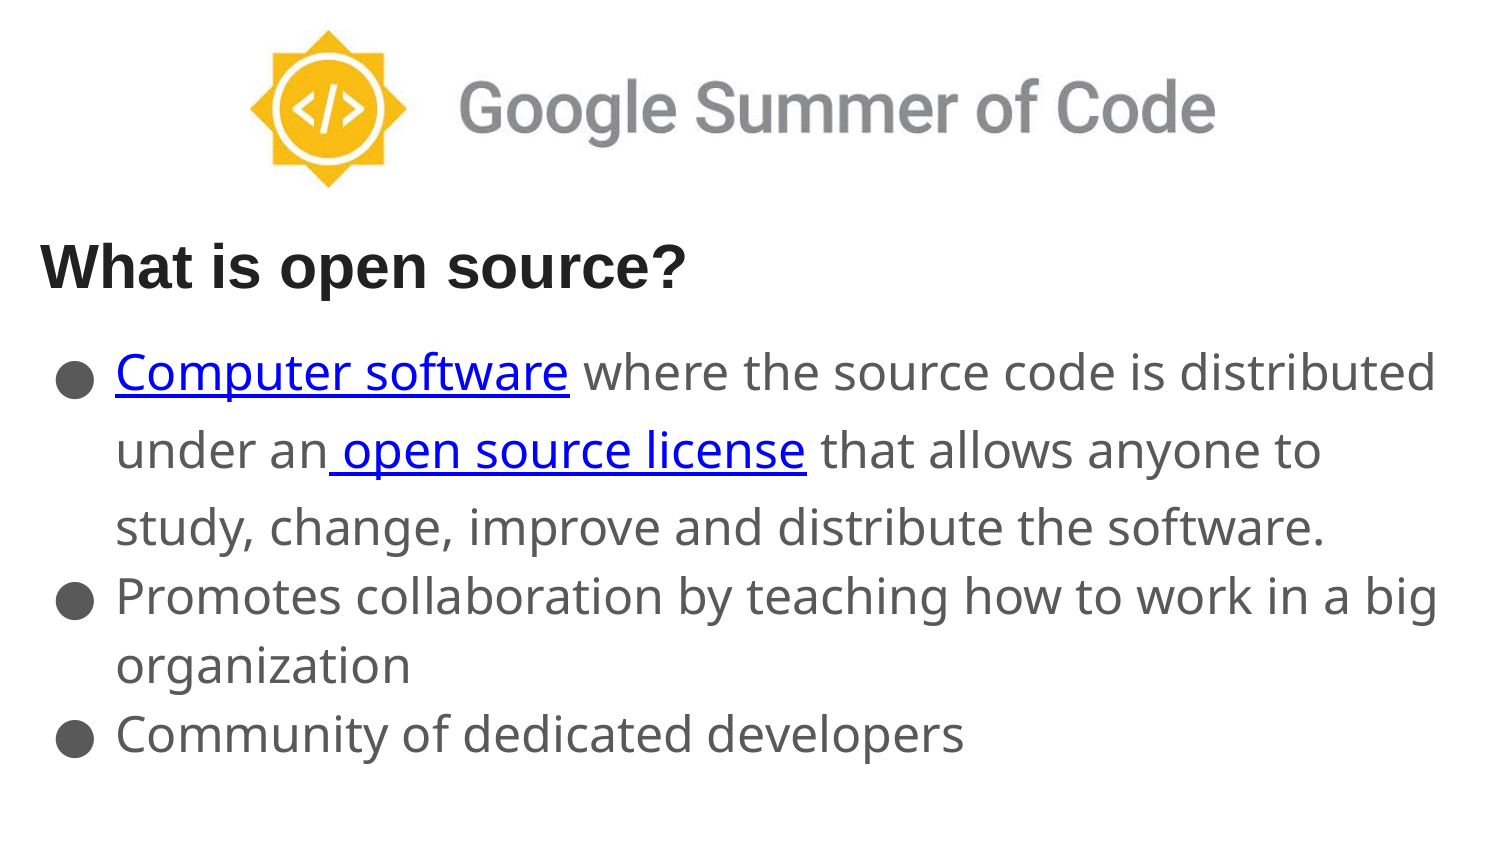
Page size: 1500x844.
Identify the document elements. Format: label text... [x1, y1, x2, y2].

picture [250, 30, 1232, 188]
text_box What is open source? Computer software where the source code is distributed under an open source license that allows anyone to study, change, improve and distribute the software. Promotes collaboration by teaching how to work in a big organization Community of dedicated developers [25, 199, 1467, 748]
